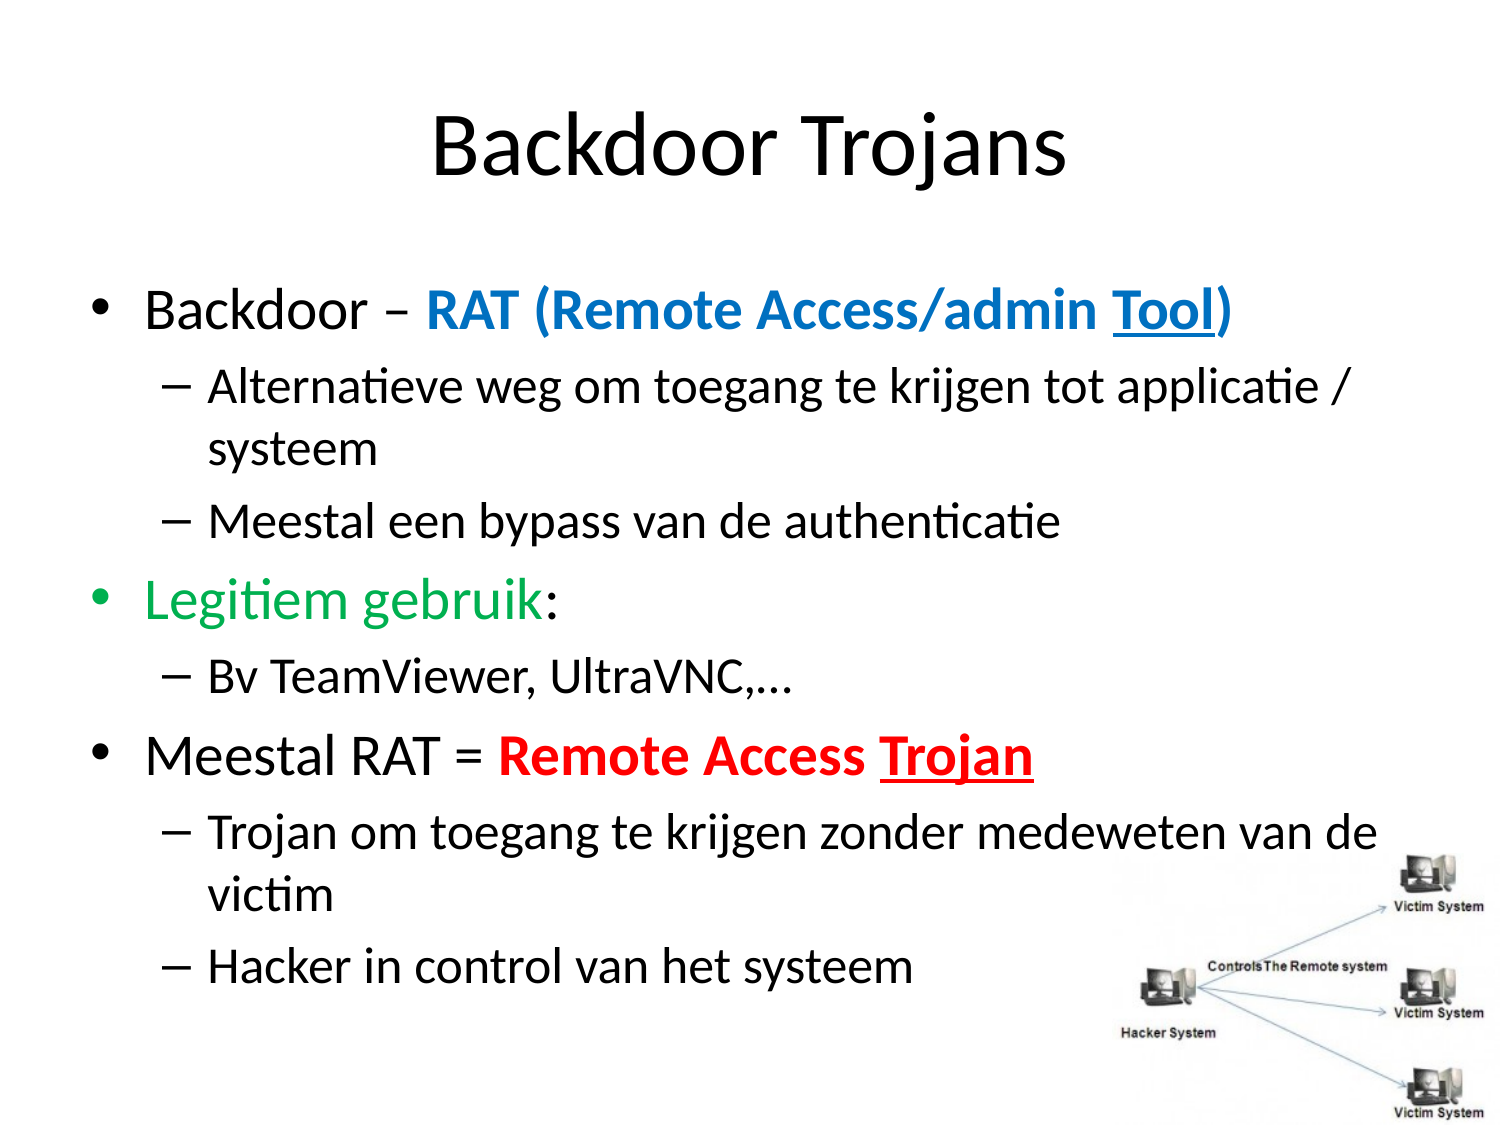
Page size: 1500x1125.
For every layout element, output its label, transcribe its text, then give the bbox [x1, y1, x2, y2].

list Backdoor – RAT (Remote Access/admin Tool) Alternatieve weg om toegang te krijgen tot applicatie / systeem Meestal een bypass van de authenticatie Legitiem gebruik: Bv TeamViewer, UltraVNC,… Meestal RAT = Remote Access Trojan Trojan om toegang te krijgen zonder medeweten van de victim Hacker in control van het systeem [75, 262, 1425, 1005]
title Backdoor Trojans [75, 45, 1425, 233]
picture [1112, 853, 1500, 1125]
